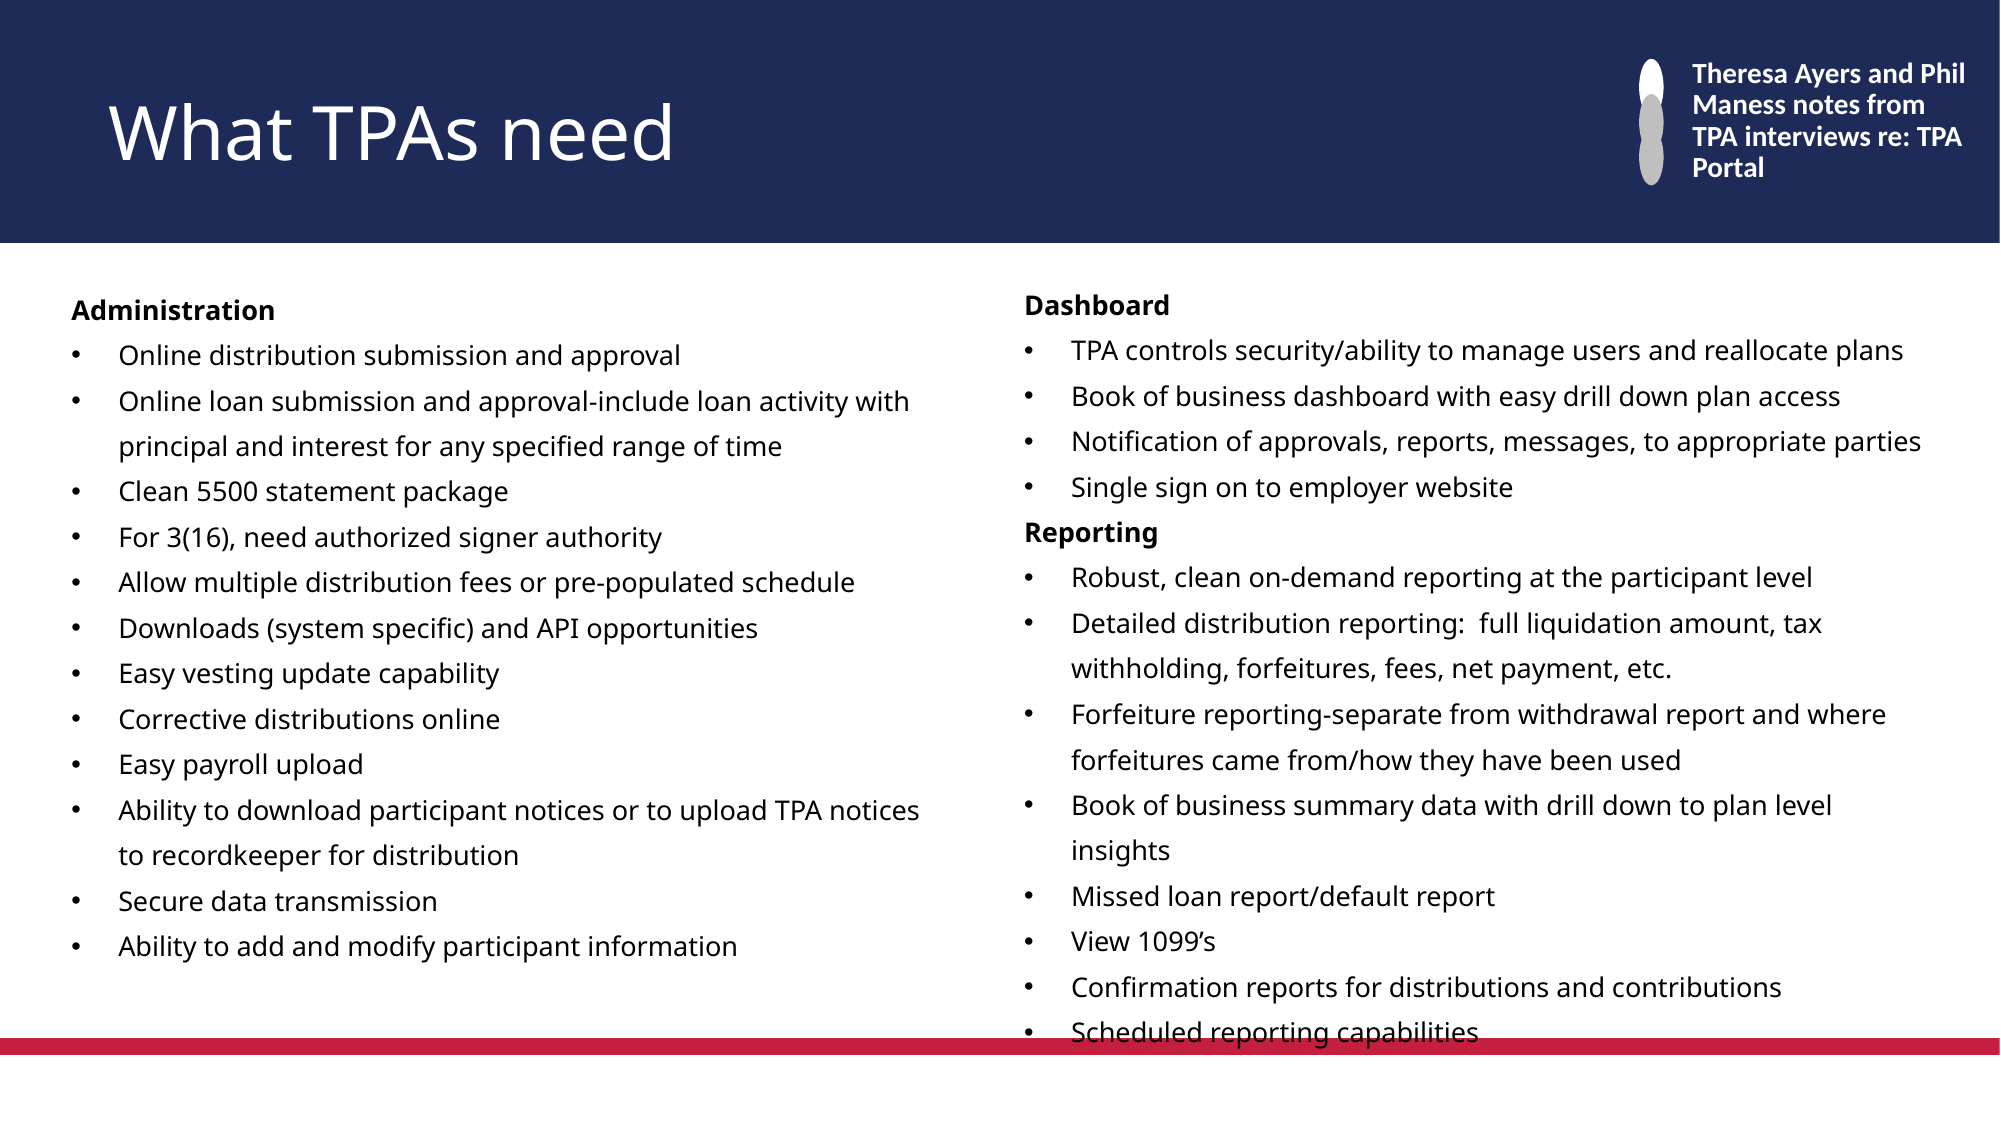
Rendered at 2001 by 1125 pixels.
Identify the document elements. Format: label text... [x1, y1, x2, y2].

title What TPAs need [93, 50, 1607, 185]
list Theresa Ayers and Phil Maness notes from TPA interviews re: TPA Portal [1677, 50, 1986, 215]
list Administration Online distribution submission and approval Online loan submission and approval-include loan activity with principal and interest for any specified range of time Clean 5500 statement package For 3(16), need authorized signer authority Allow multiple distribution fees or pre-populated schedule Downloads (system specific) and API opportunities Easy vesting update capability Corrective distributions online Easy payroll upload Ability to download participant notices or to upload TPA notices to recordkeeper for distribution Secure data transmission Ability to add and modify participant information [56, 272, 943, 994]
list Dashboard TPA controls security/ability to manage users and reallocate plans Book of business dashboard with easy drill down plan access Notification of approvals, reports, messages, to appropriate parties Single sign on to employer website Reporting Robust, clean on-demand reporting at the participant level Detailed distribution reporting: full liquidation amount, tax withholding, forfeitures, fees, net payment, etc. Forfeiture reporting-separate from withdrawal report and where forfeitures came from/how they have been used Book of business summary data with drill down to plan level insights Missed loan report/default report View 1099’s Confirmation reports for distributions and contributions Scheduled reporting capabilities [1009, 267, 1944, 994]
